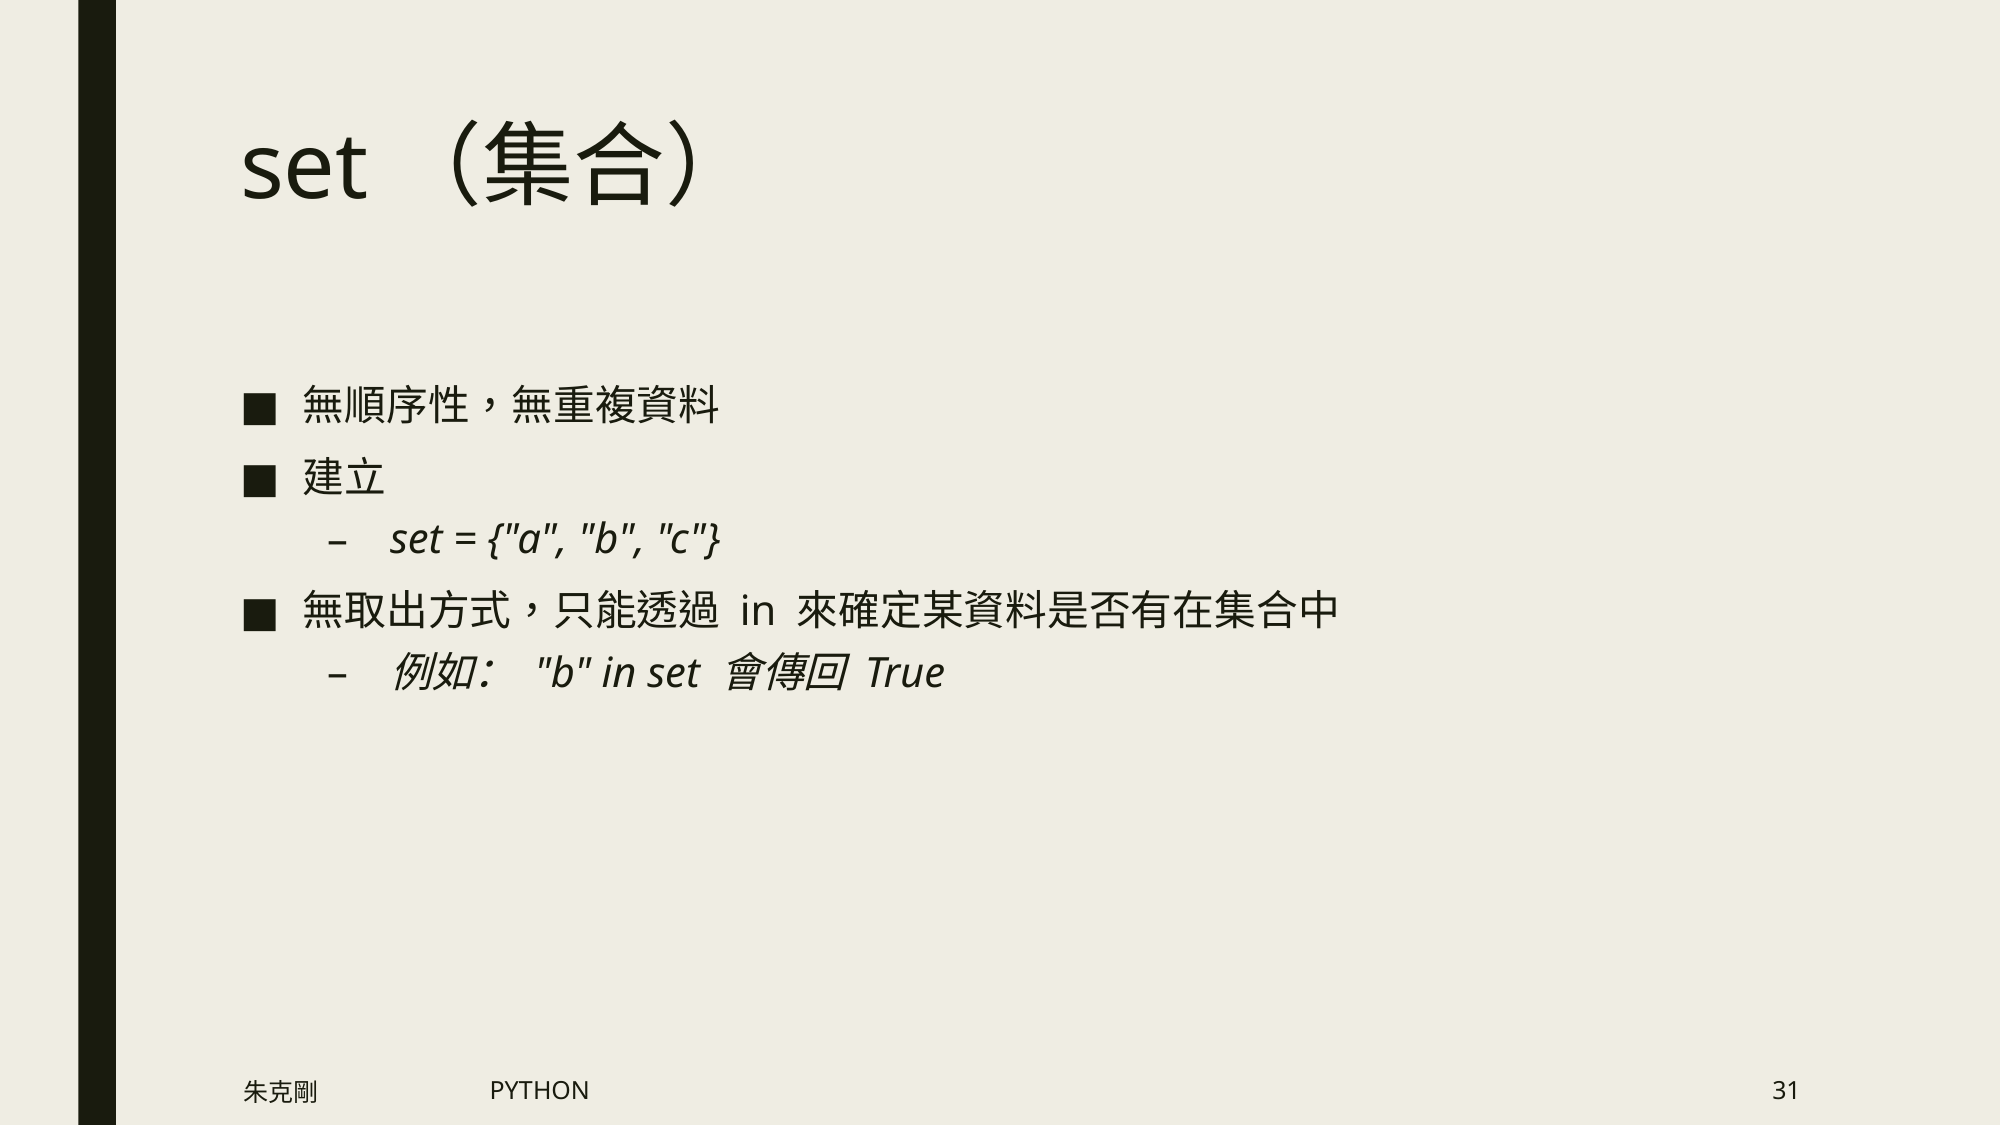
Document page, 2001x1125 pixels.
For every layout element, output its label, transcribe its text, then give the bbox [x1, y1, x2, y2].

title set（集合） [225, 112, 1800, 357]
footer PYTHON [474, 1058, 1505, 1125]
slide_number 31 [1553, 1058, 1816, 1125]
list 無順序性，無重複資料 建立 set = {"a", "b", "c"} 無取出方式，只能透過 in 來確定某資料是否有在集合中 例如： "b" in set 會傳回 True [225, 375, 1800, 963]
slide_number 朱克剛 [228, 1058, 426, 1125]
